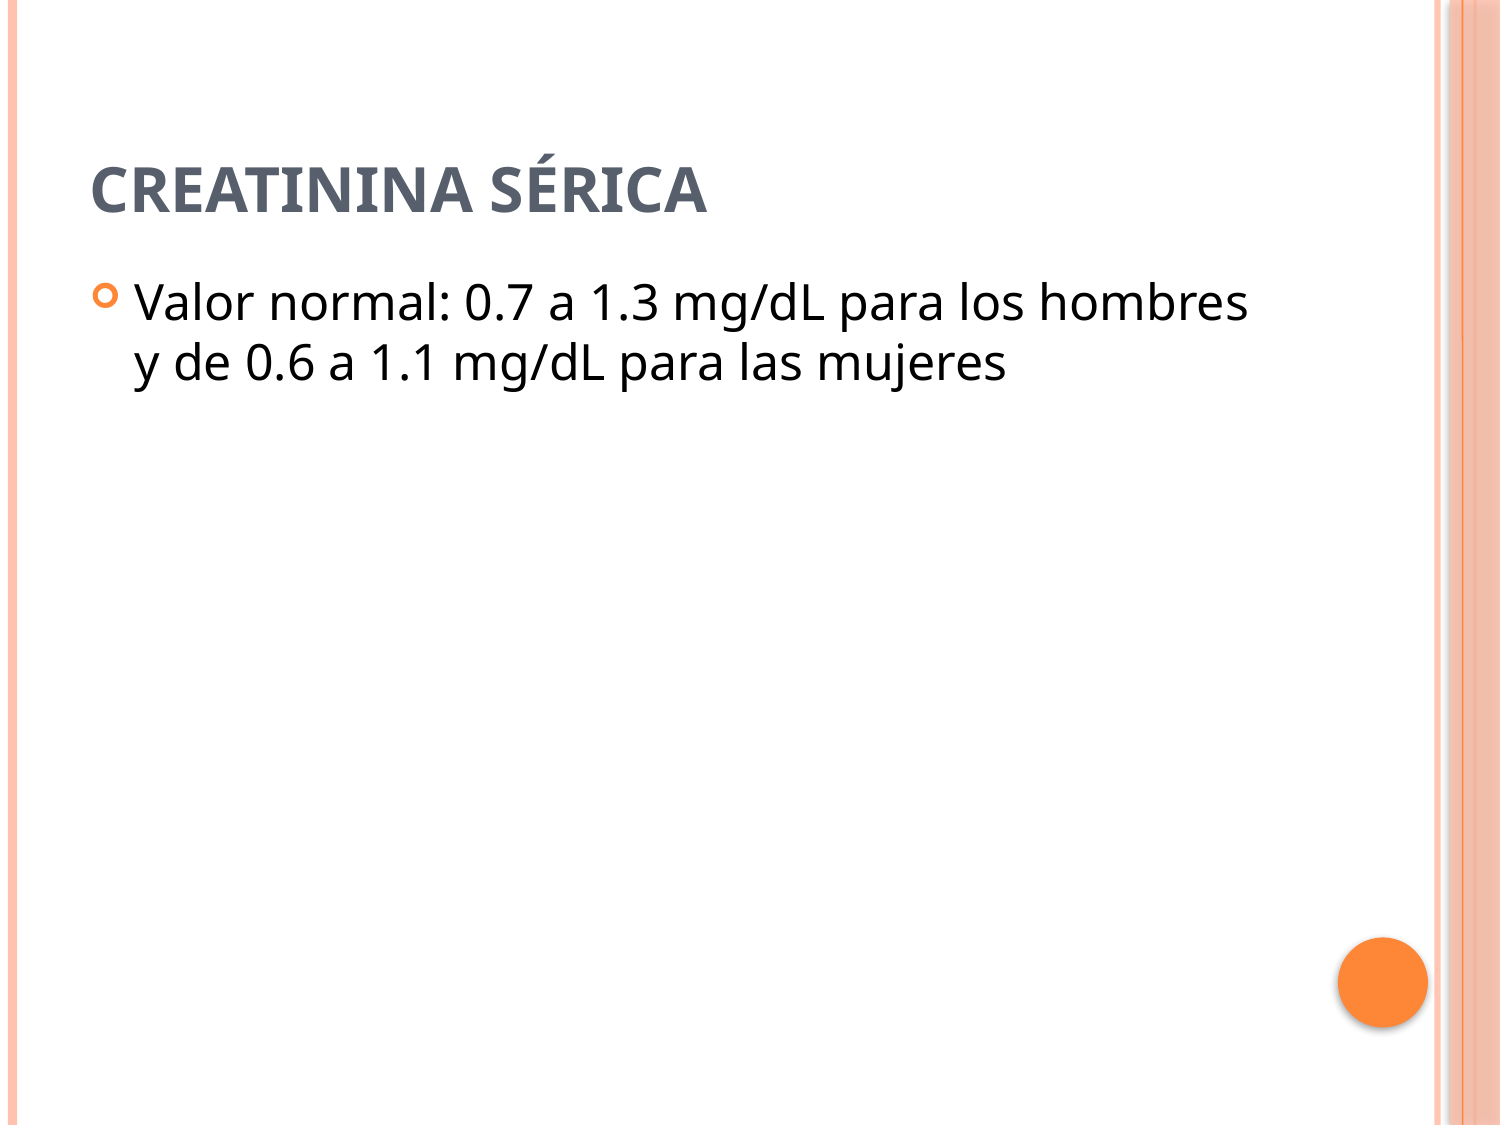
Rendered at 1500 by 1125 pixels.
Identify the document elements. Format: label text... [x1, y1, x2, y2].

title CREATININA SÉRICA [75, 45, 1300, 233]
list Valor normal: 0.7 a 1.3 mg/dL para los hombres y de 0.6 a 1.1 mg/dL para las mujeres [75, 262, 1300, 1062]
